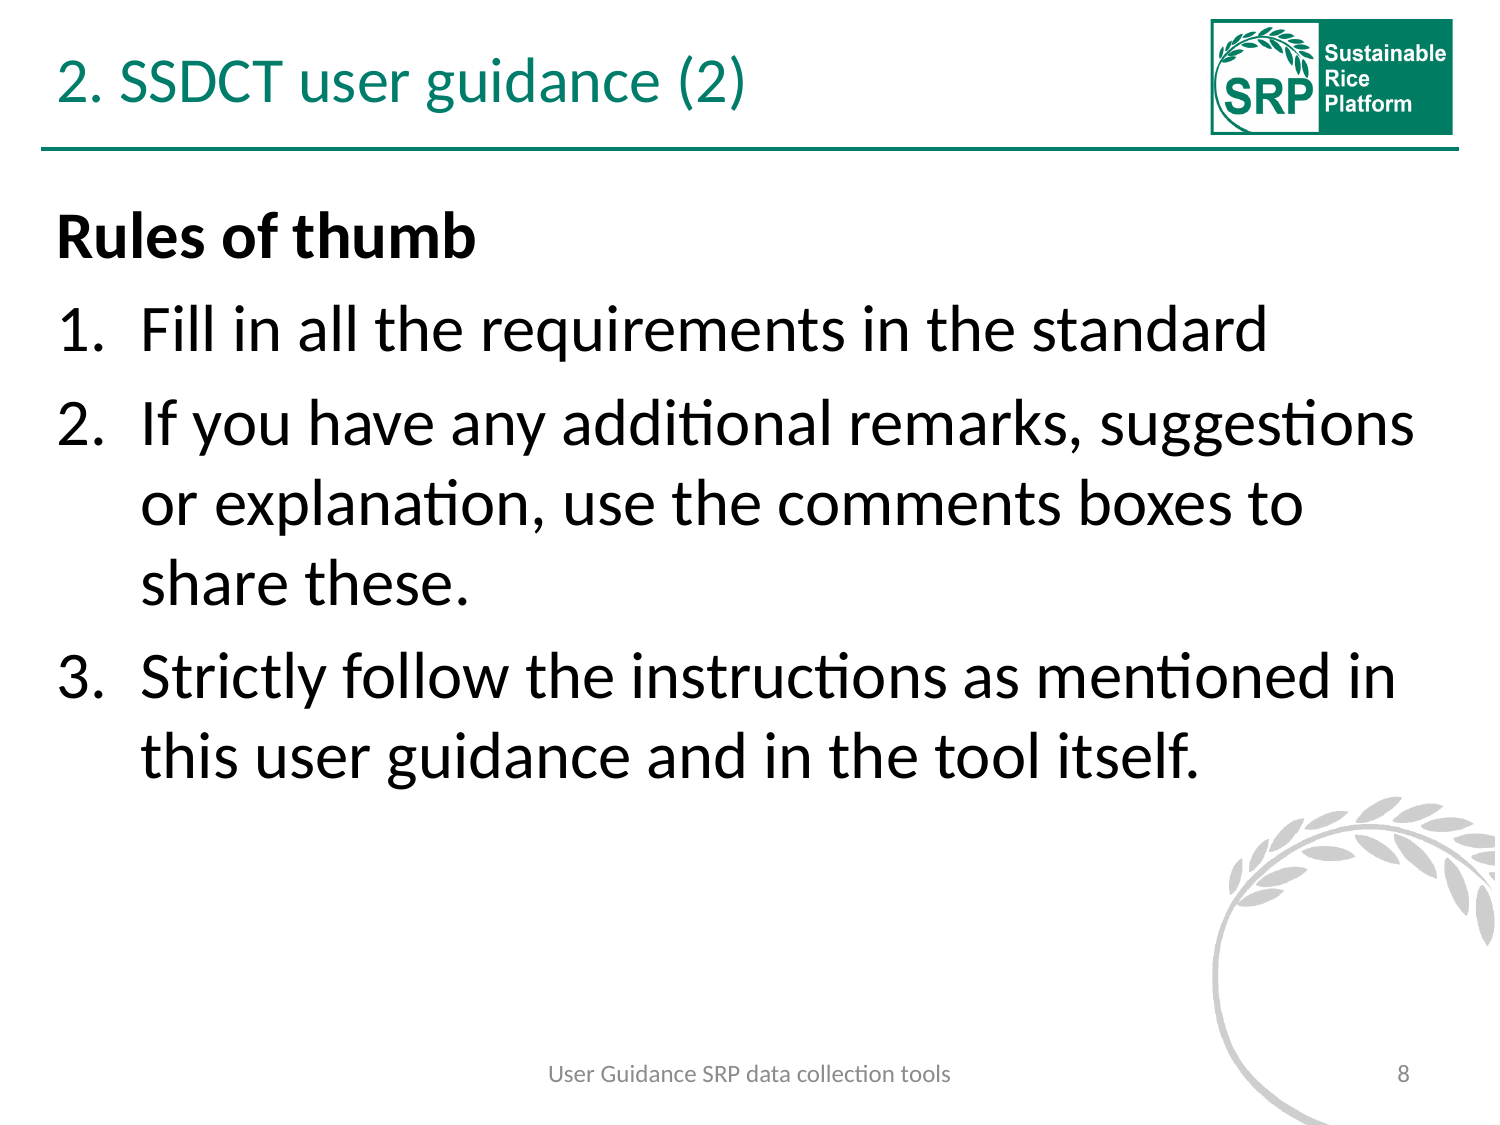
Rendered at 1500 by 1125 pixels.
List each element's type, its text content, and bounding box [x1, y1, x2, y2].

list Rules of thumb Fill in all the requirements in the standard If you have any additional remarks, suggestions or explanation, use the comments boxes to share these. Strictly follow the instructions as mentioned in this user guidance and in the tool itself. [41, 184, 1459, 988]
footer User Guidance SRP data collection tools [512, 1042, 988, 1103]
slide_number 8 [1074, 1042, 1425, 1103]
title 2. SSDCT user guidance (2) [41, 30, 1189, 124]
